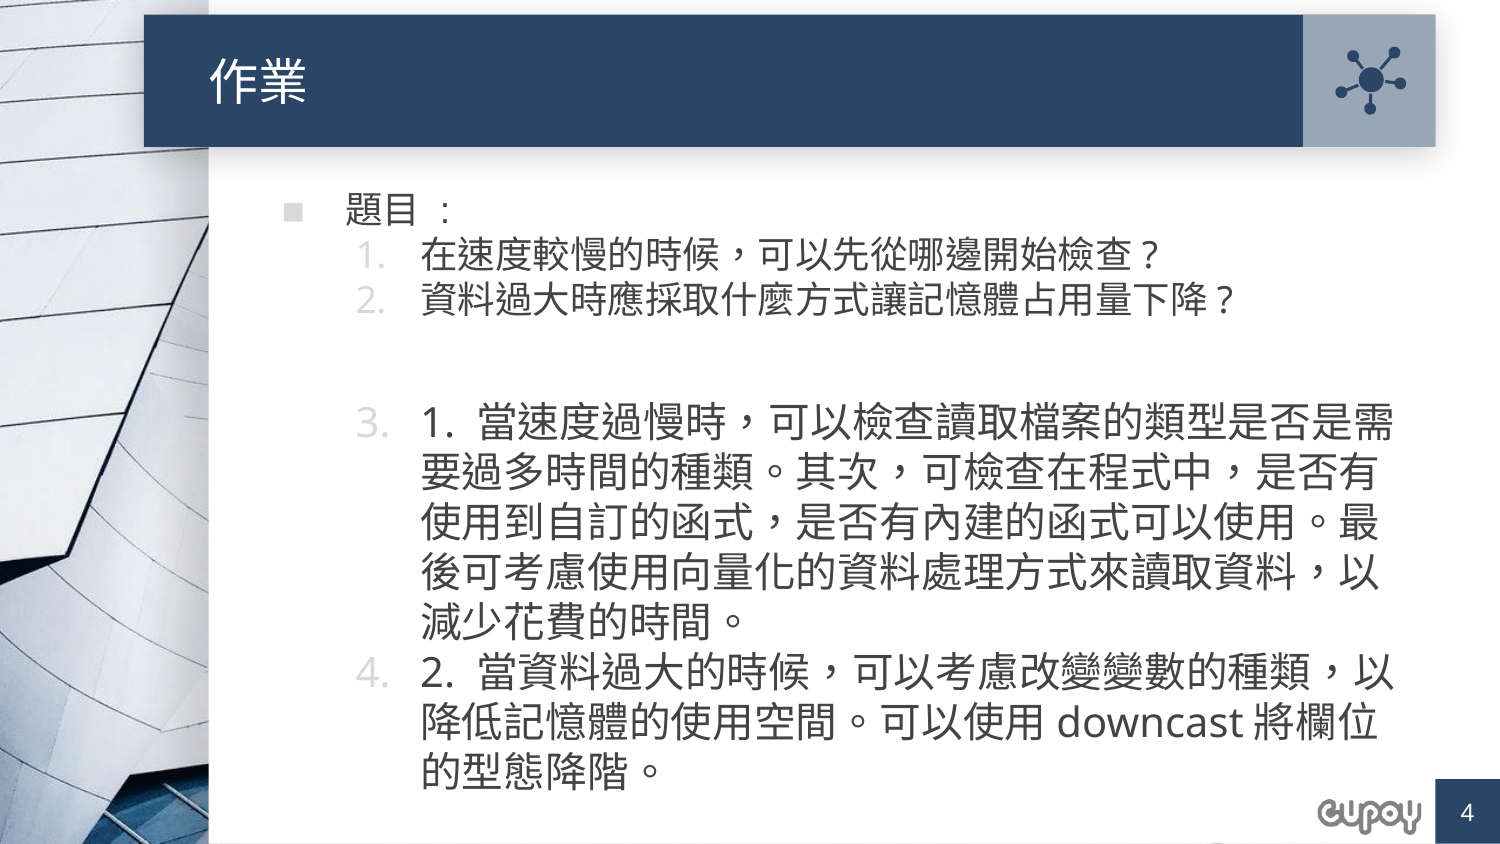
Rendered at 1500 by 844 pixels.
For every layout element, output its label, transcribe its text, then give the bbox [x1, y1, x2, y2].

title 作業 [193, 14, 1300, 147]
slide_number 4 [1435, 779, 1500, 844]
picture [0, 0, 1450, 844]
list 題目 : 在速度較慢的時候，可以先從哪邊開始檢查? 資料過大時應採取什麼方式讓記憶體占用量下降? 1. 當速度過慢時，可以檢查讀取檔案的類型是否是需要過多時間的種類。其次，可檢查在程式中，是否有使用到自訂的函式，是否有內建的函式可以使用。最後可考慮使用向量化的資料處理方式來讀取資料，以減少花費的時間。 2. 當資料過大的時候，可以考慮改變變數的種類，以降低記憶體的使用空間。可以使用downcast將欄位的型態降階。 [255, 170, 1418, 830]
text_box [1335, 46, 1407, 115]
